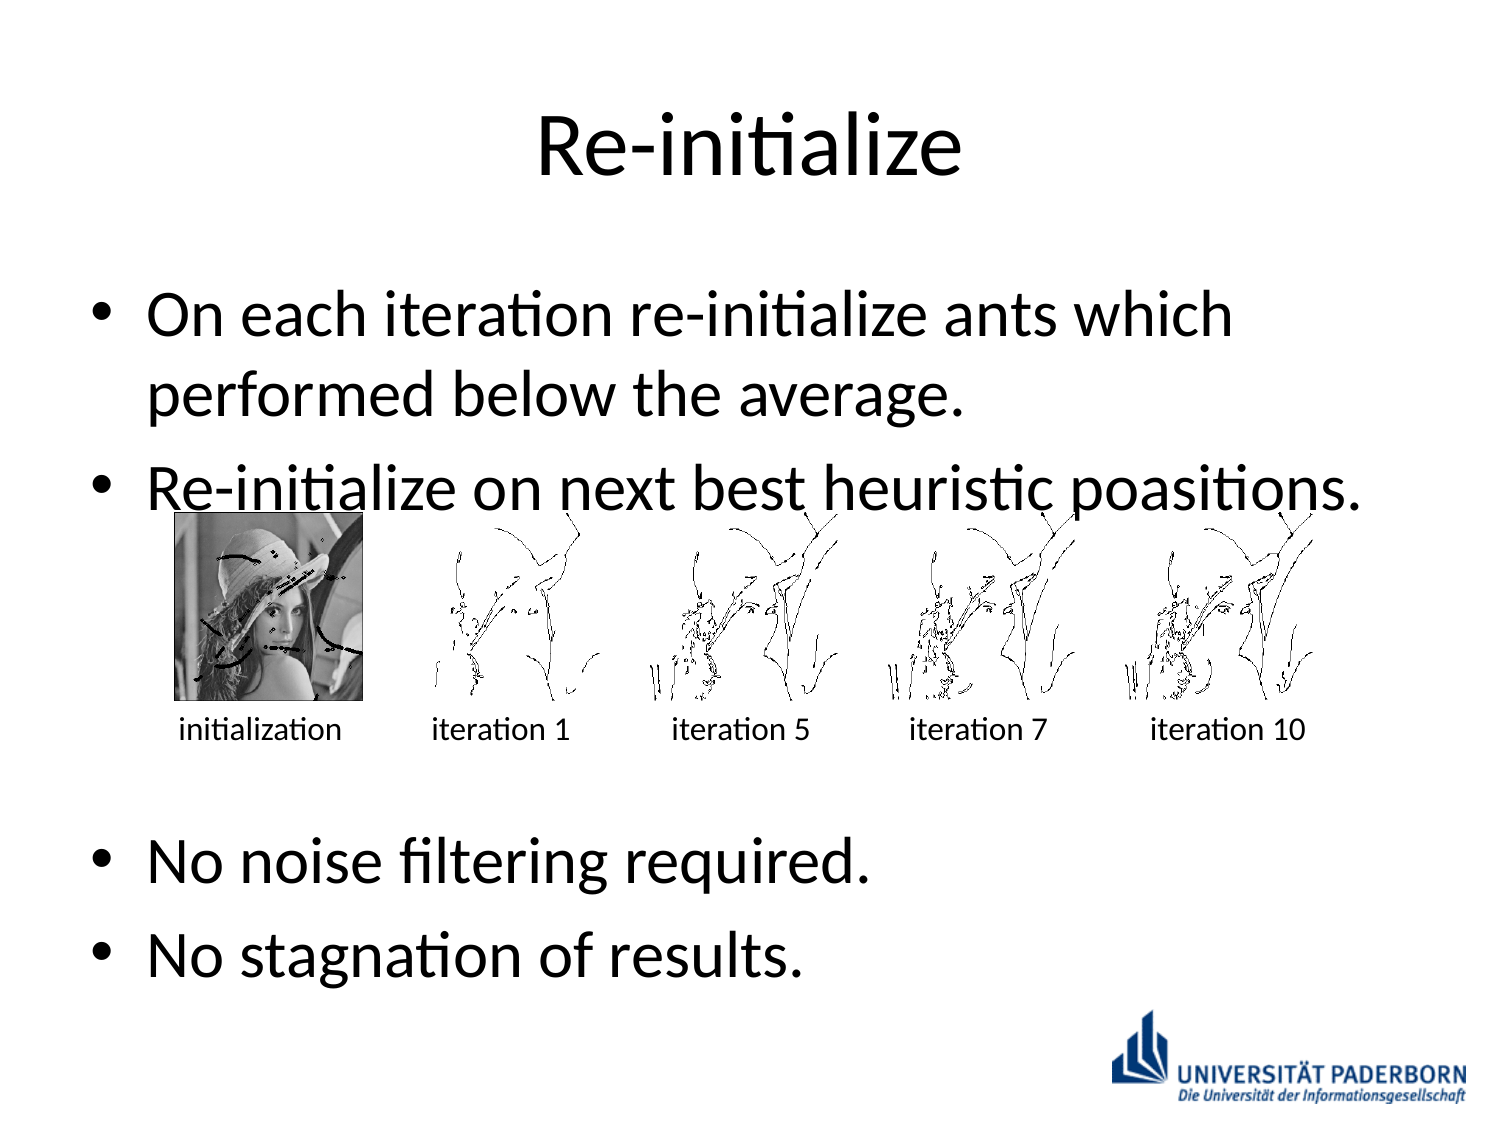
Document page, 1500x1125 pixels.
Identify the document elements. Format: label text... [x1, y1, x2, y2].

text_box iteration 5 [656, 710, 826, 755]
picture [1124, 511, 1313, 701]
picture [649, 512, 838, 701]
picture [411, 512, 601, 701]
text_box iteration 10 [1135, 699, 1321, 755]
picture [886, 511, 1076, 701]
picture [1112, 1009, 1466, 1104]
title Re-initialize [75, 45, 1425, 233]
text_box iteration 1 [416, 710, 586, 755]
text_box initialization [163, 699, 358, 755]
picture [174, 512, 363, 701]
text_box iteration 7 [894, 707, 1064, 755]
list On each iteration re-initialize ants which performed below the average. Re-initialize on next best heuristic poasitions. No noise filtering required. No stagnation of results. [75, 262, 1425, 1005]
